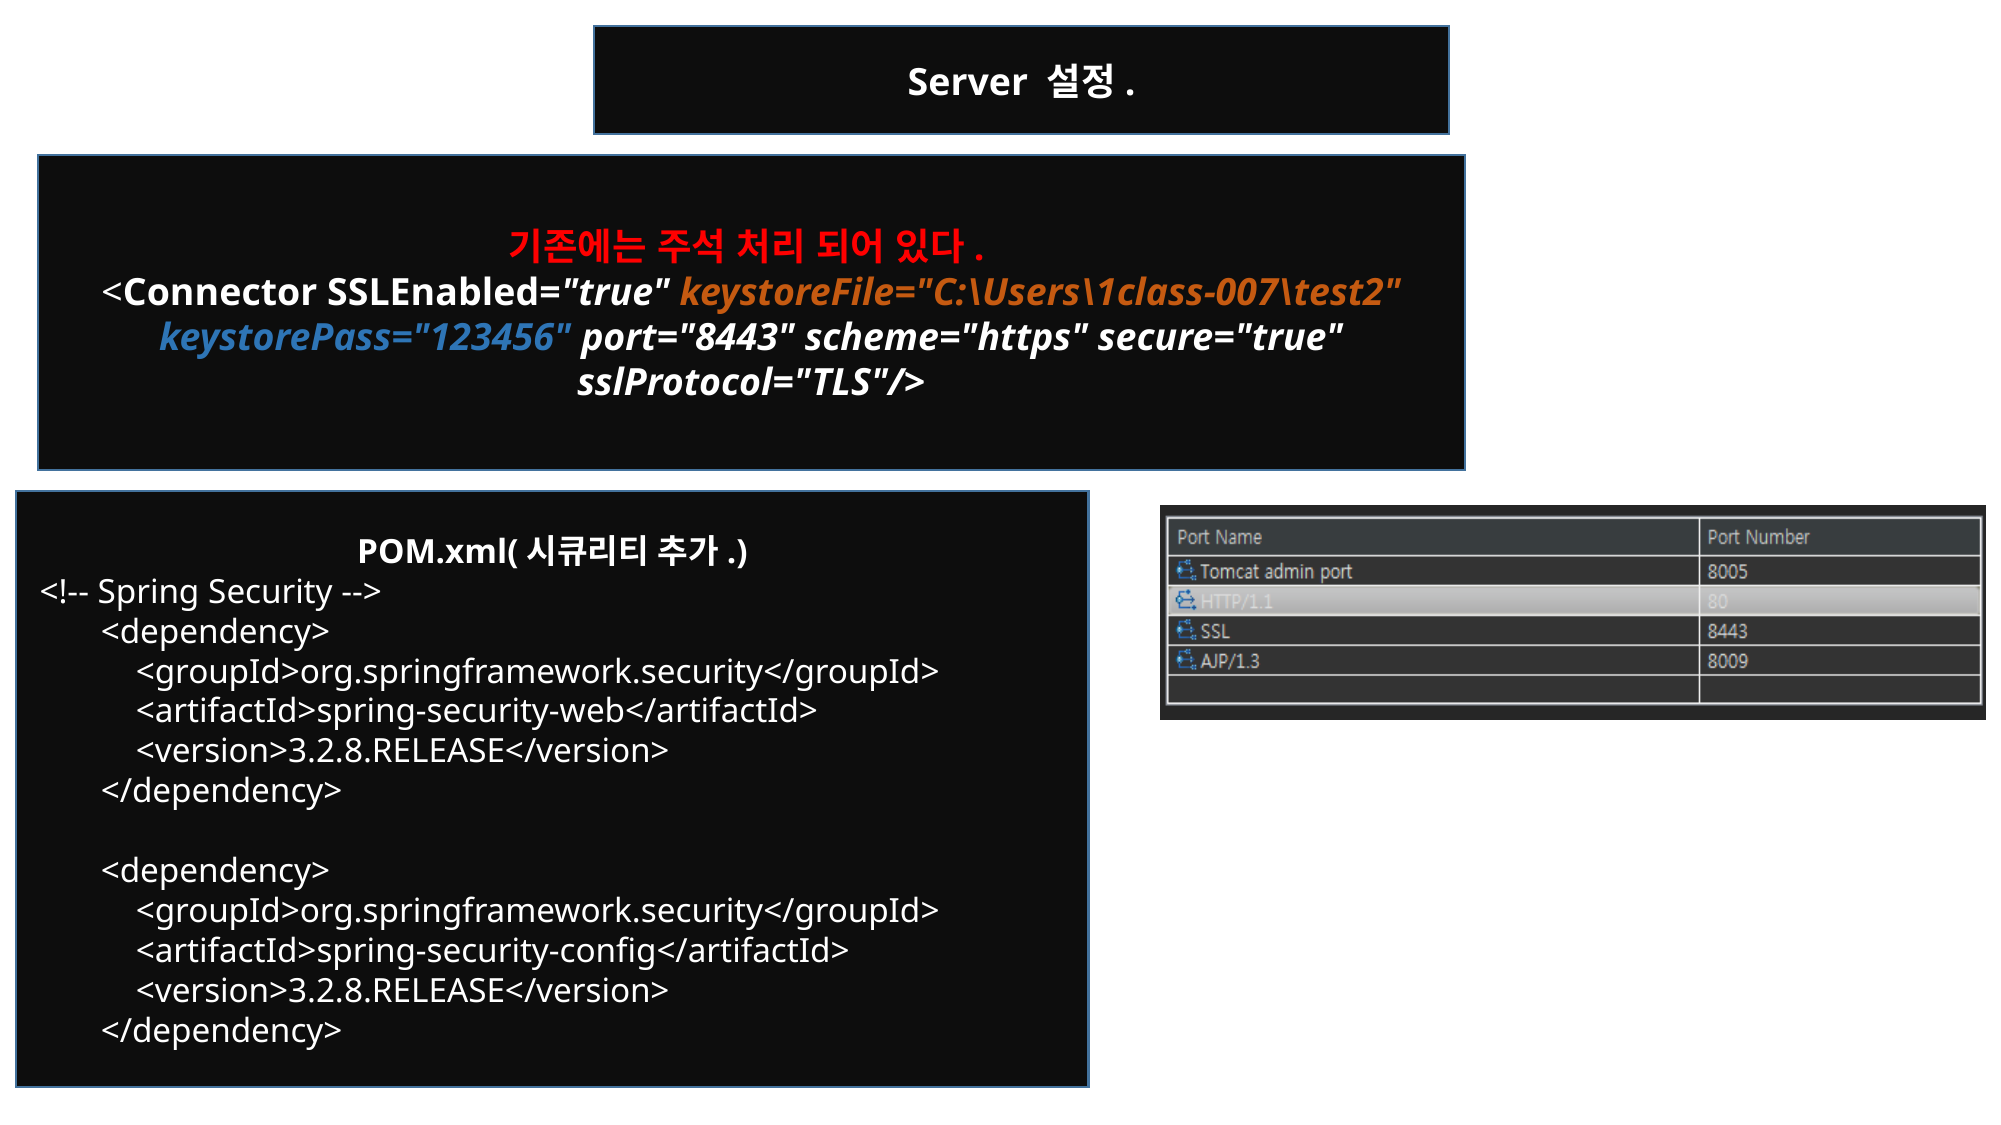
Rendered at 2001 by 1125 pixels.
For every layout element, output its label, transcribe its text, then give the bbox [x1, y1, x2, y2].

text_box Server 설정. [593, 25, 1450, 135]
text_box POM.xml(시큐리티 추가.) <!-- Spring Security --> <dependency> <groupId>org.springframework.security</groupId> <artifactId>spring-security-web</artifactId> <version>3.2.8.RELEASE</version> </dependency> <dependency> <groupId>org.springframework.security</groupId> <artifactId>spring-security-config</artifactId> <version>3.2.8.RELEASE</version> </dependency> [15, 490, 1090, 1088]
picture [1160, 505, 1986, 720]
text_box 기존에는 주석 처리 되어 있다. <Connector SSLEnabled="true" keystoreFile="C:\Users\1class-007\test2" keystorePass="123456" port="8443" scheme="https" secure="true" sslProtocol="TLS"/> [37, 154, 1466, 471]
